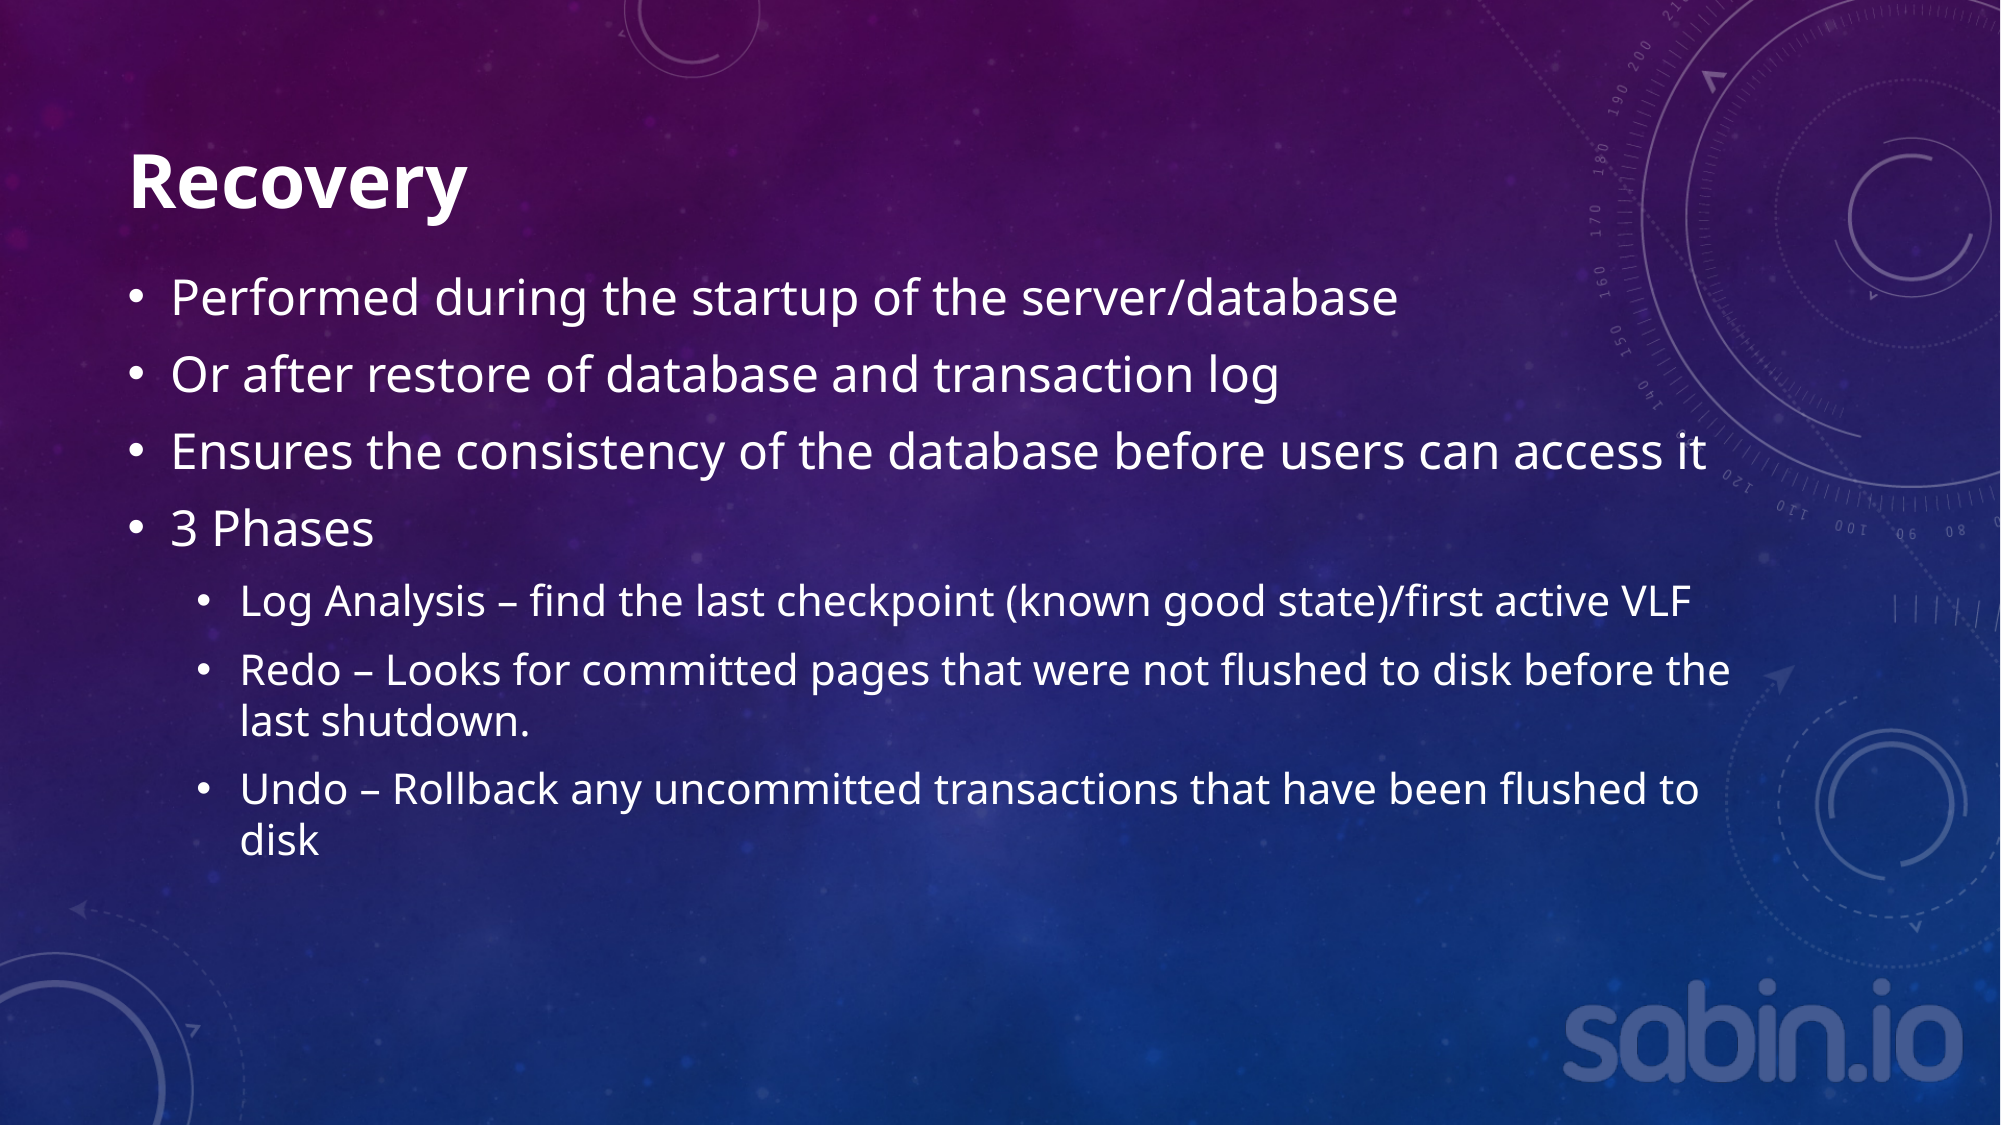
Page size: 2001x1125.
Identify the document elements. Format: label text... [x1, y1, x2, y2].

picture [0, 0, 2001, 1125]
list Performed during the startup of the server/database Or after restore of database and transaction log Ensures the consistency of the database before users can access it 3 Phases Log Analysis – find the last checkpoint (known good state)/first active VLF Redo – Looks for committed pages that were not flushed to disk before the last shutdown. Undo – Rollback any uncommitted transactions that have been flushed to disk [112, 258, 1775, 951]
title Recovery [112, 99, 1775, 258]
